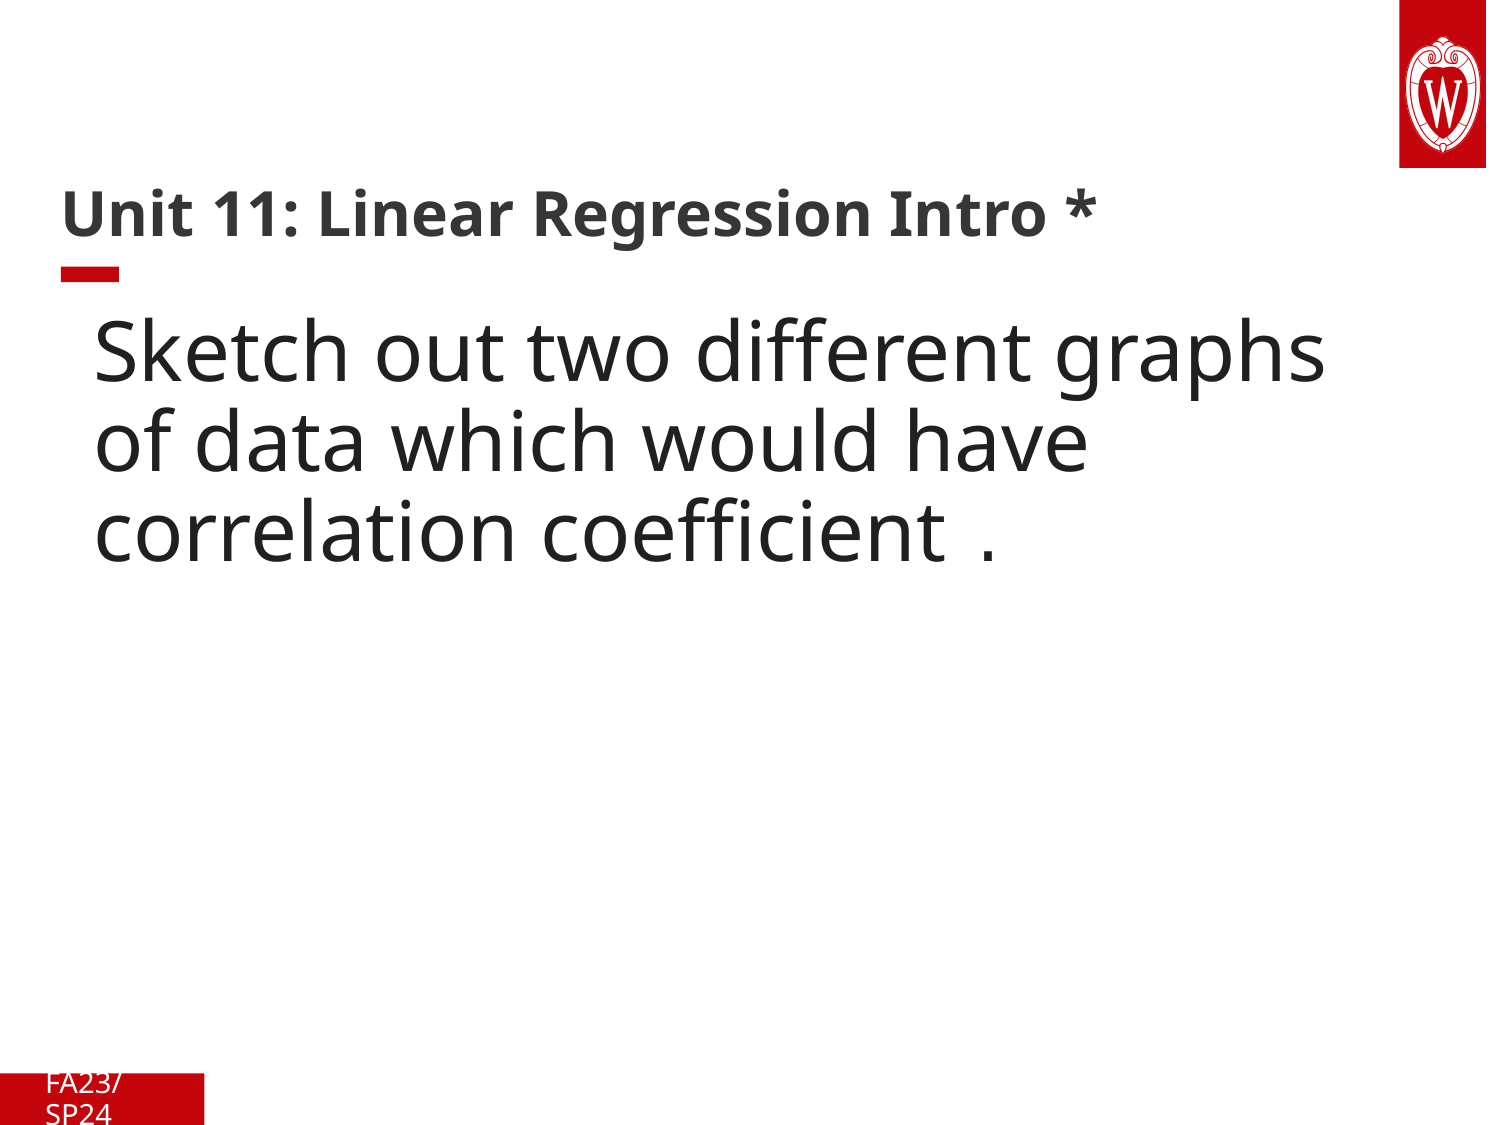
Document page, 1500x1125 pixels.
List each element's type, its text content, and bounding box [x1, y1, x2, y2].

list FA23/SP24 [0, 1073, 205, 1125]
picture [1405, 36, 1481, 154]
title Unit 11: Linear Regression Intro * [60, 75, 1374, 250]
